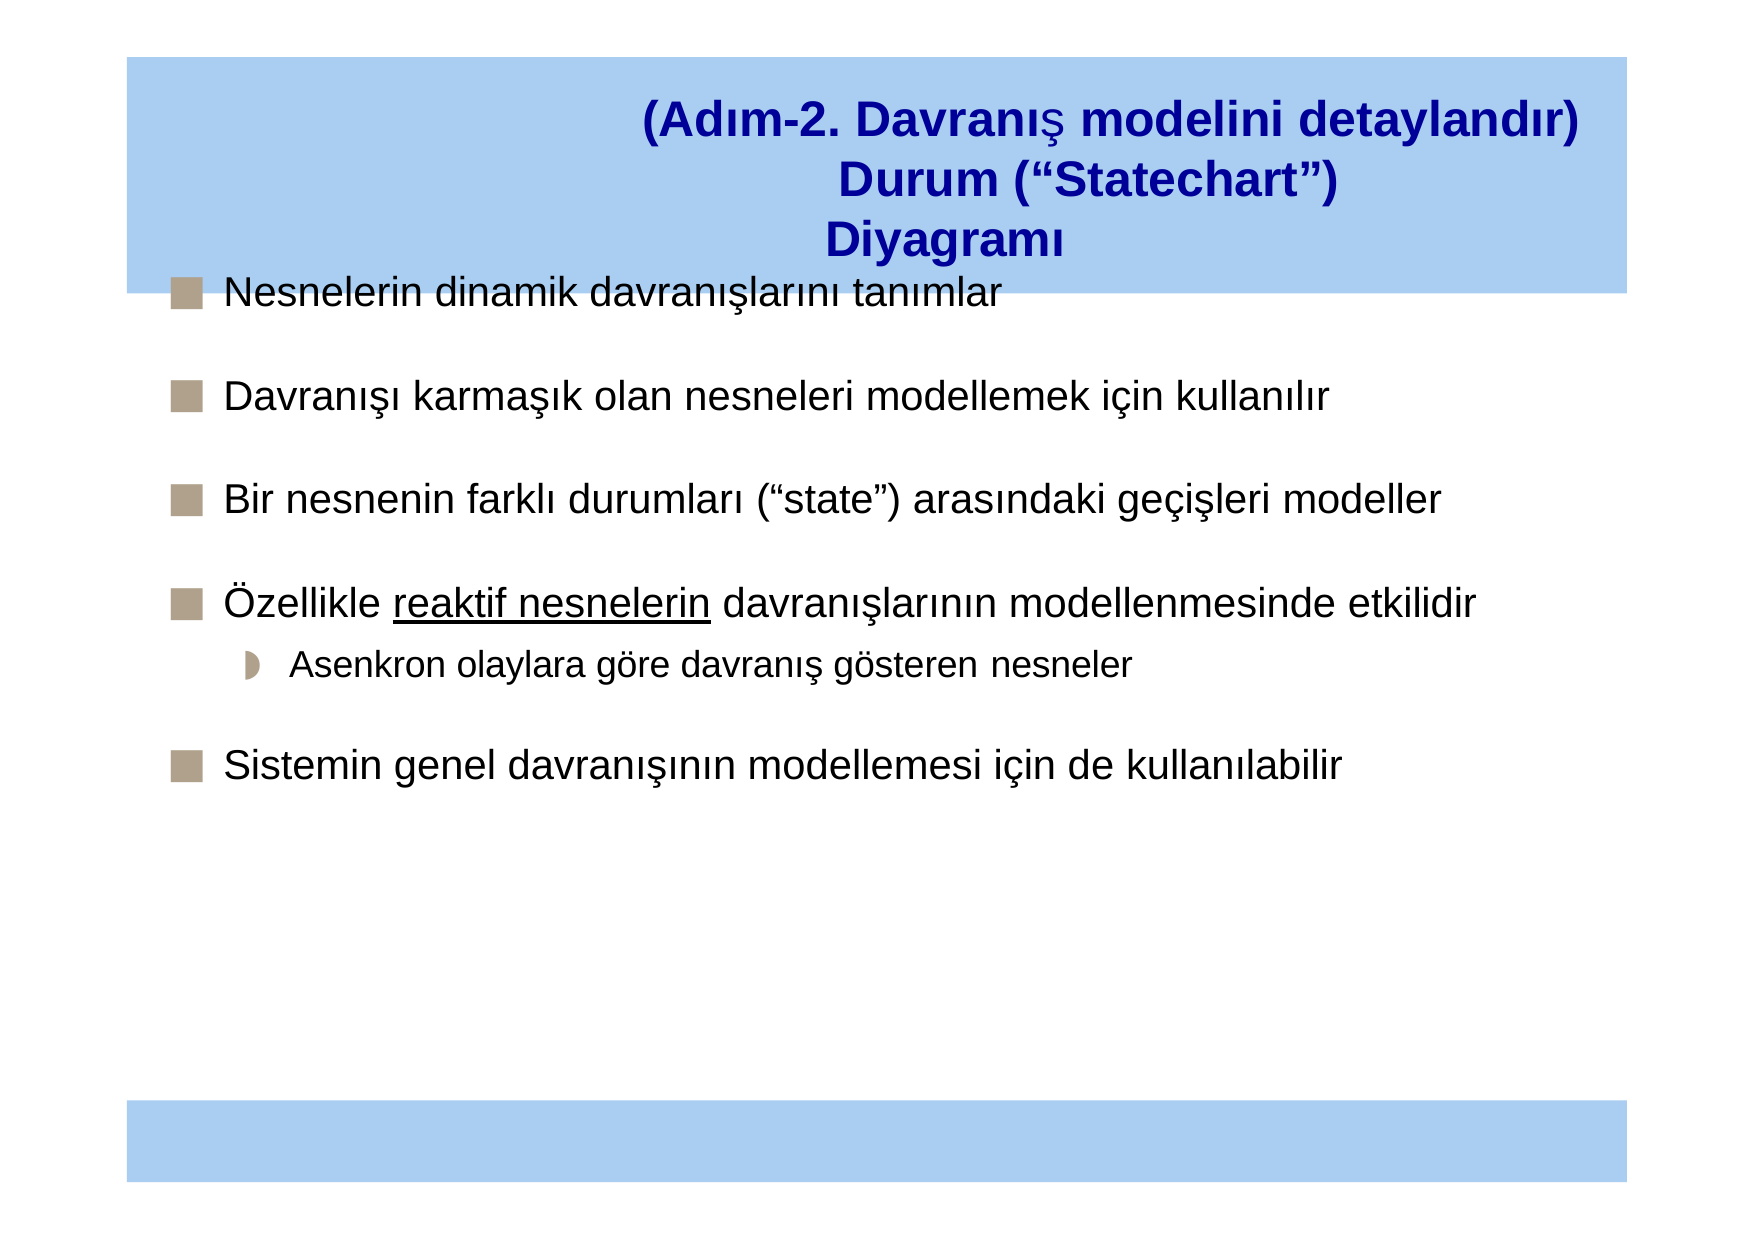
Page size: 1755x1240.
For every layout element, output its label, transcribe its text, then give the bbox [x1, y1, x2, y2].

text_box Nesnelerin dinamik davranışlarını tanımlar Davranışı karmaşık olan nesneleri modellemek için kullanılır Bir nesnenin farklı durumları (“state”) arasındaki geçişleri modeller Özellikle reaktif nesnelerin davranışlarının modellenmesinde etkilidir Asenkron olaylara göre davranış gösteren nesneler Sistemin genel davranışının modellemesi için de kullanılabilir [165, 262, 1479, 789]
text_box [126, 1100, 1627, 1183]
title (Adım-2. Davranış modelini detaylandır) Durum (“Statechart”) Diyagramı [126, 57, 1627, 294]
